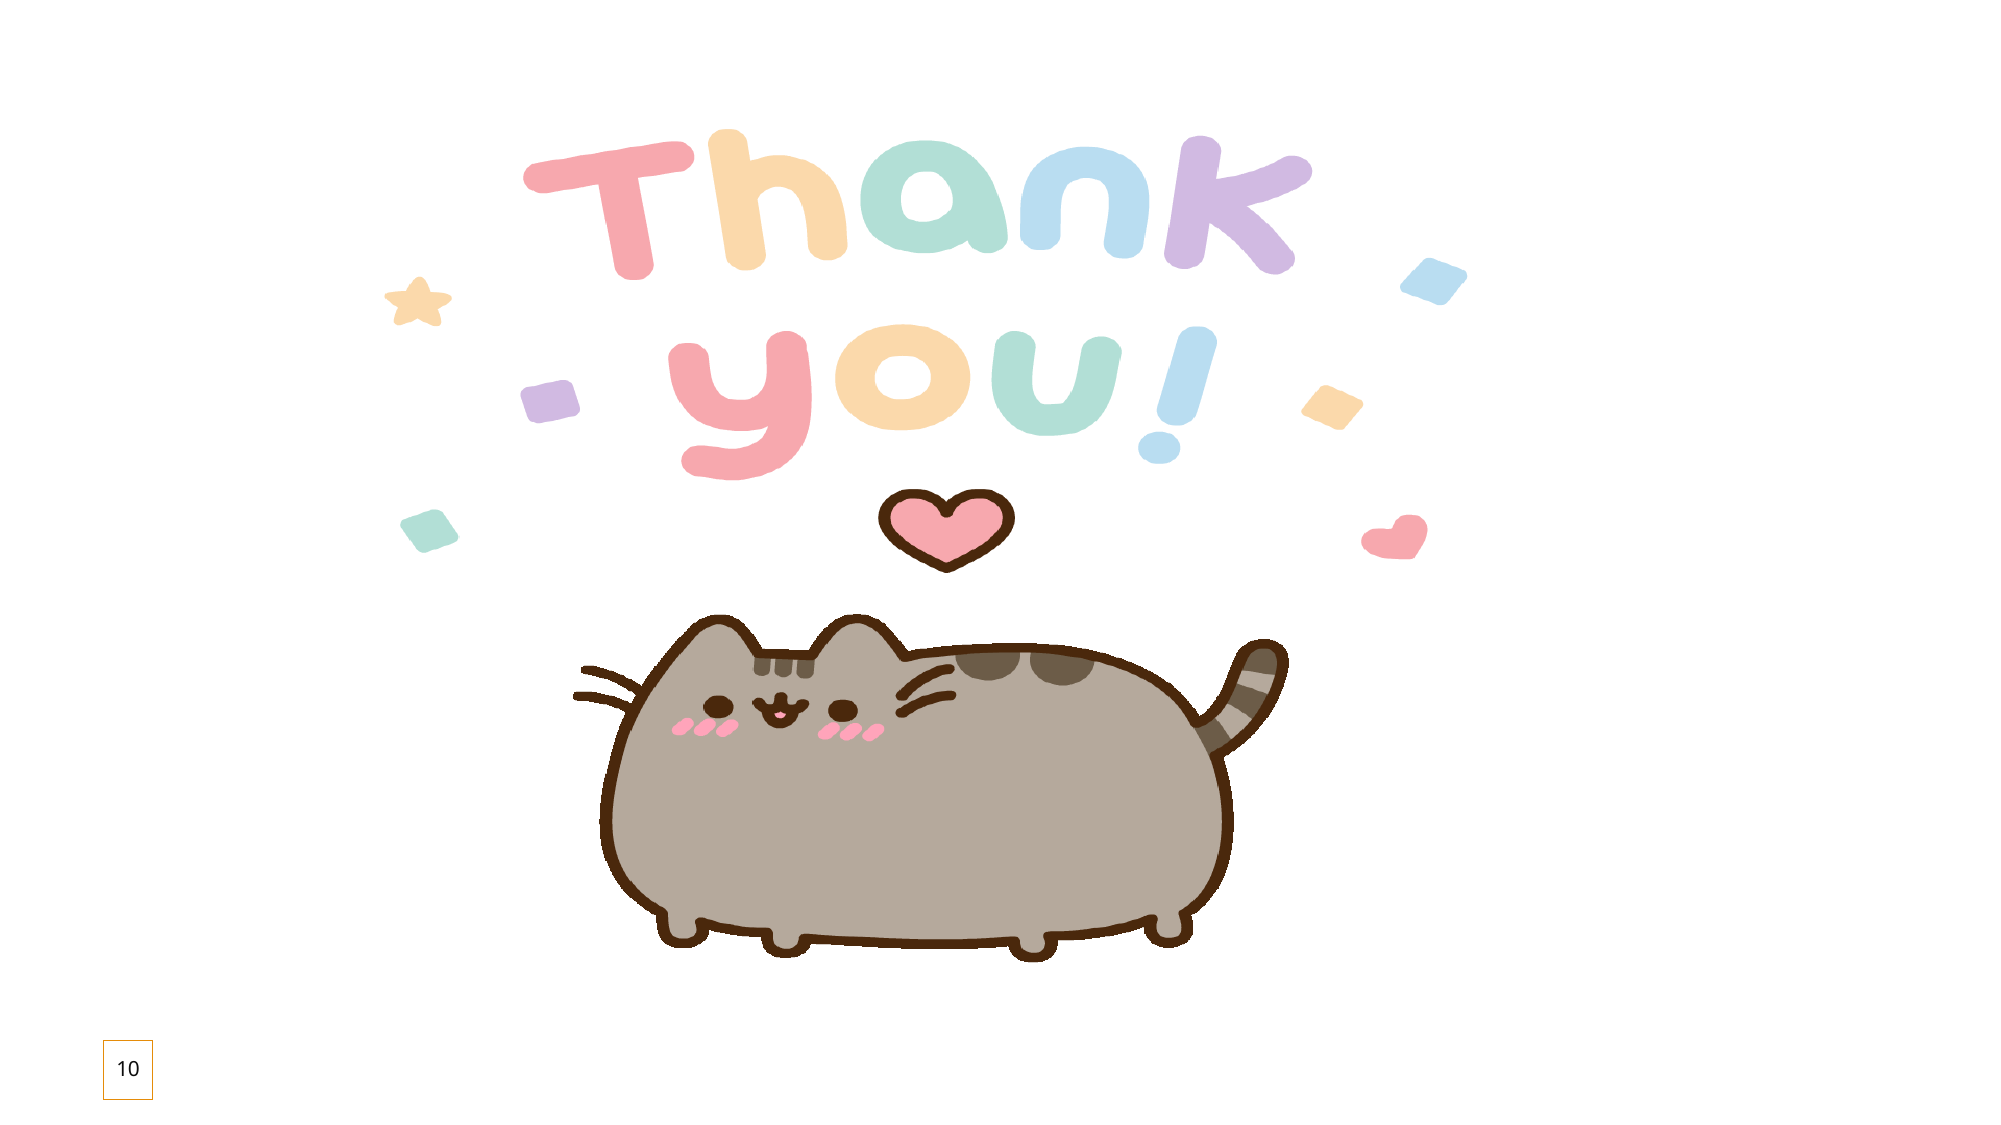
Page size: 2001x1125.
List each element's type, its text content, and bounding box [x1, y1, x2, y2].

slide_number 10 [103, 1040, 153, 1100]
picture [362, 99, 1488, 976]
